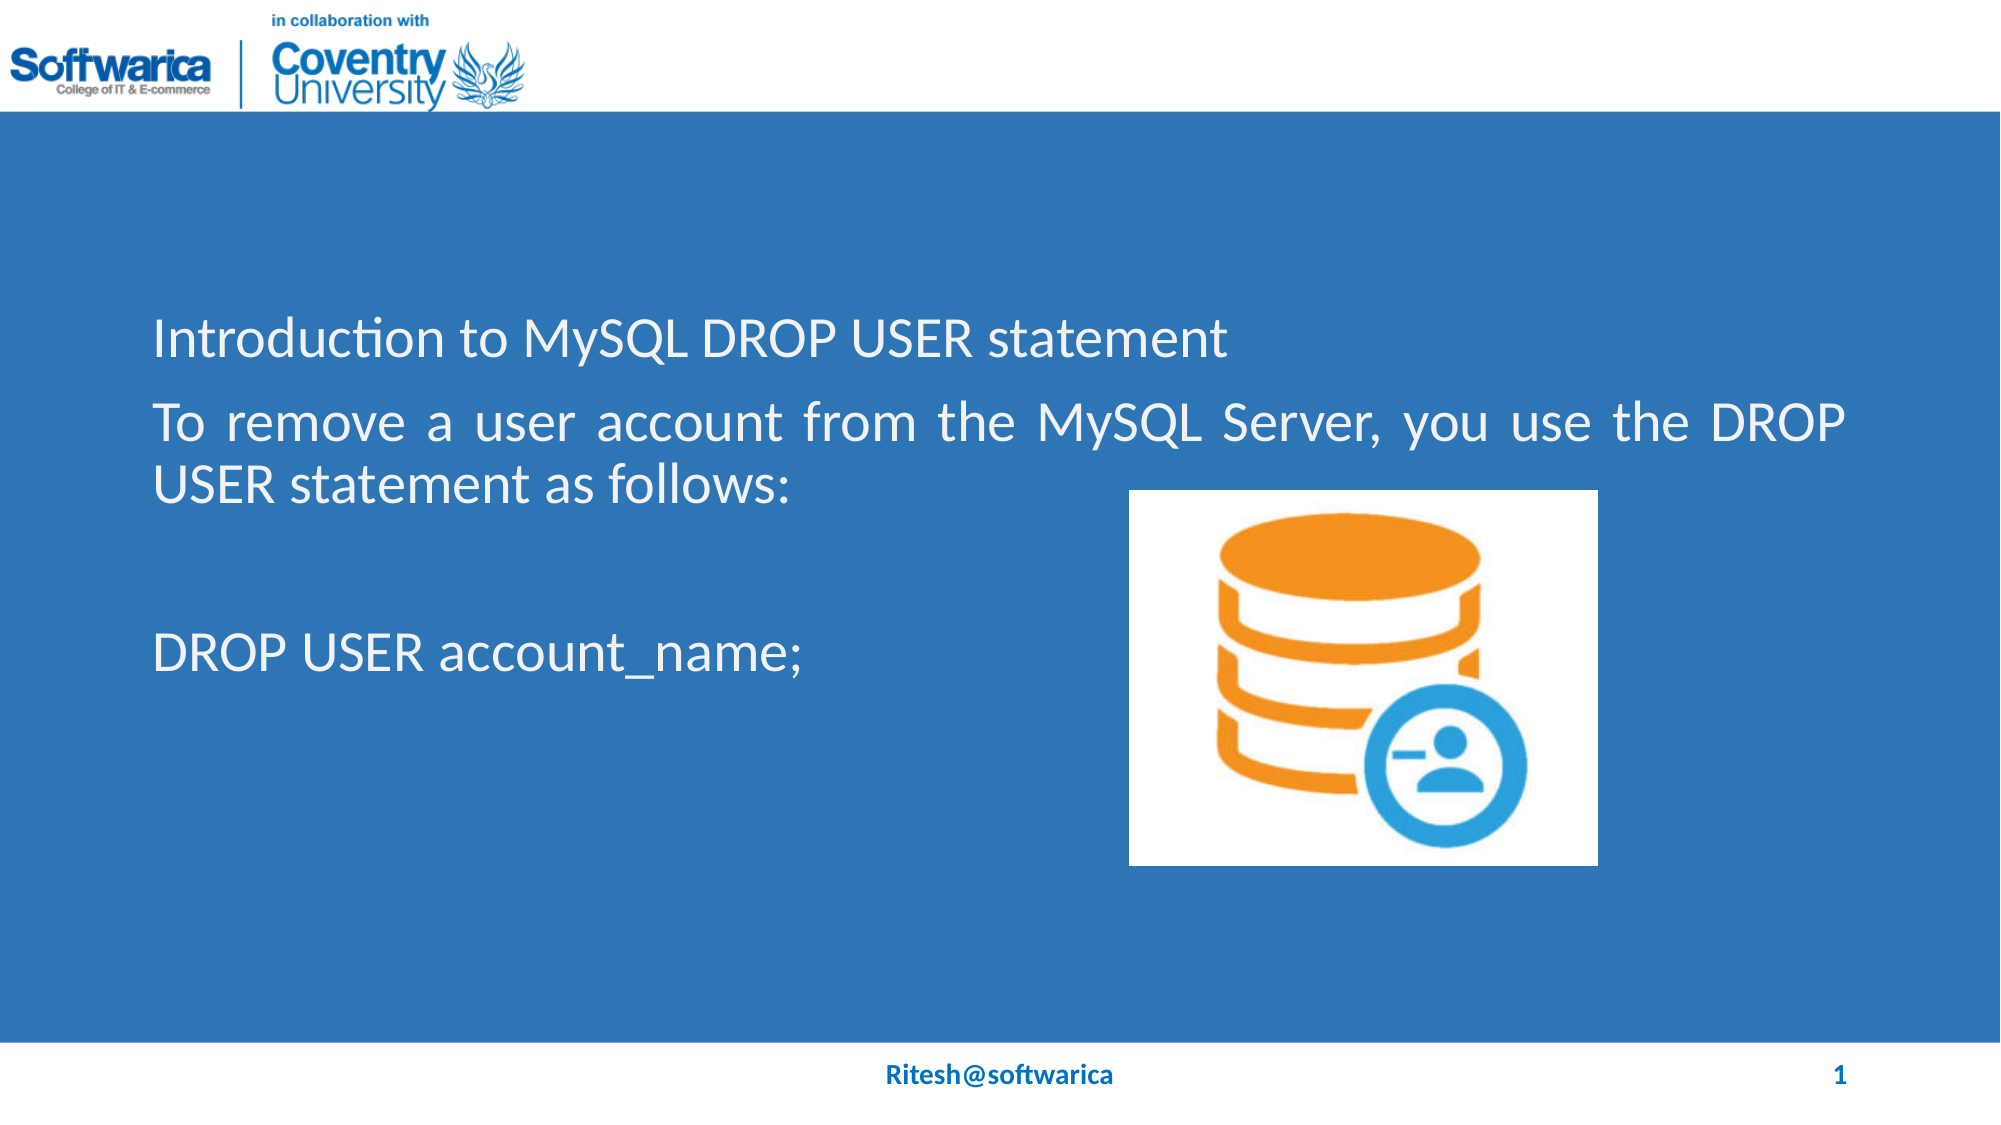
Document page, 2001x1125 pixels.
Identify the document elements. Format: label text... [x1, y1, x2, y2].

slide_number 1 [1412, 1042, 1863, 1103]
list Introduction to MySQL DROP USER statement To remove a user account from the MySQL Server, you use the DROP USER statement as follows: DROP USER account_name; [137, 299, 1863, 1014]
picture [10, 14, 525, 112]
footer Ritesh@softwarica [662, 1042, 1338, 1103]
picture [1128, 490, 1598, 866]
